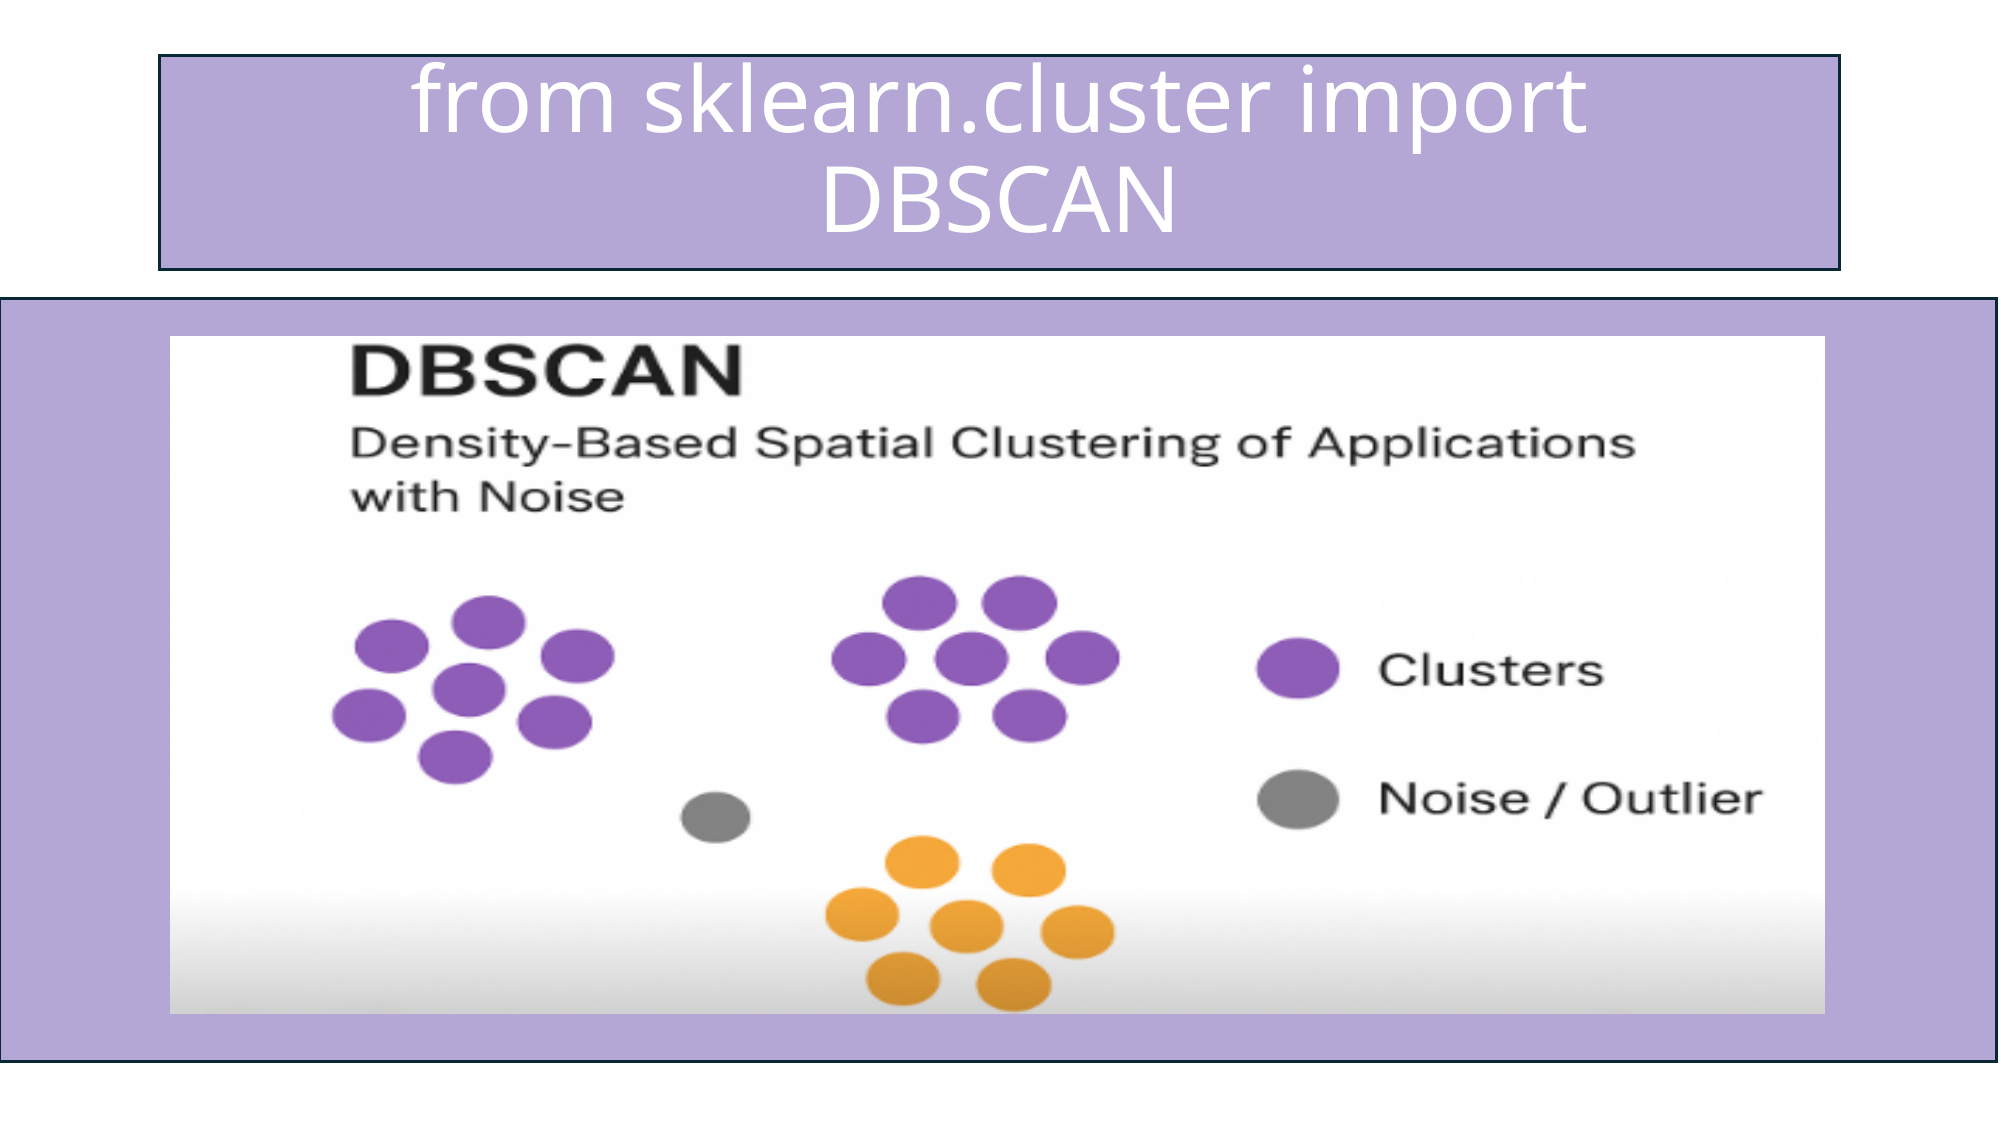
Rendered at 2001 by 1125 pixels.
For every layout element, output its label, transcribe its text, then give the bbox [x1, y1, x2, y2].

text_box [159, 55, 216, 270]
title from sklearn.cluster import DBSCAN [216, 13, 1784, 293]
text_box [1784, 55, 1840, 270]
picture [170, 336, 1825, 1015]
text_box [0, 298, 1997, 1062]
